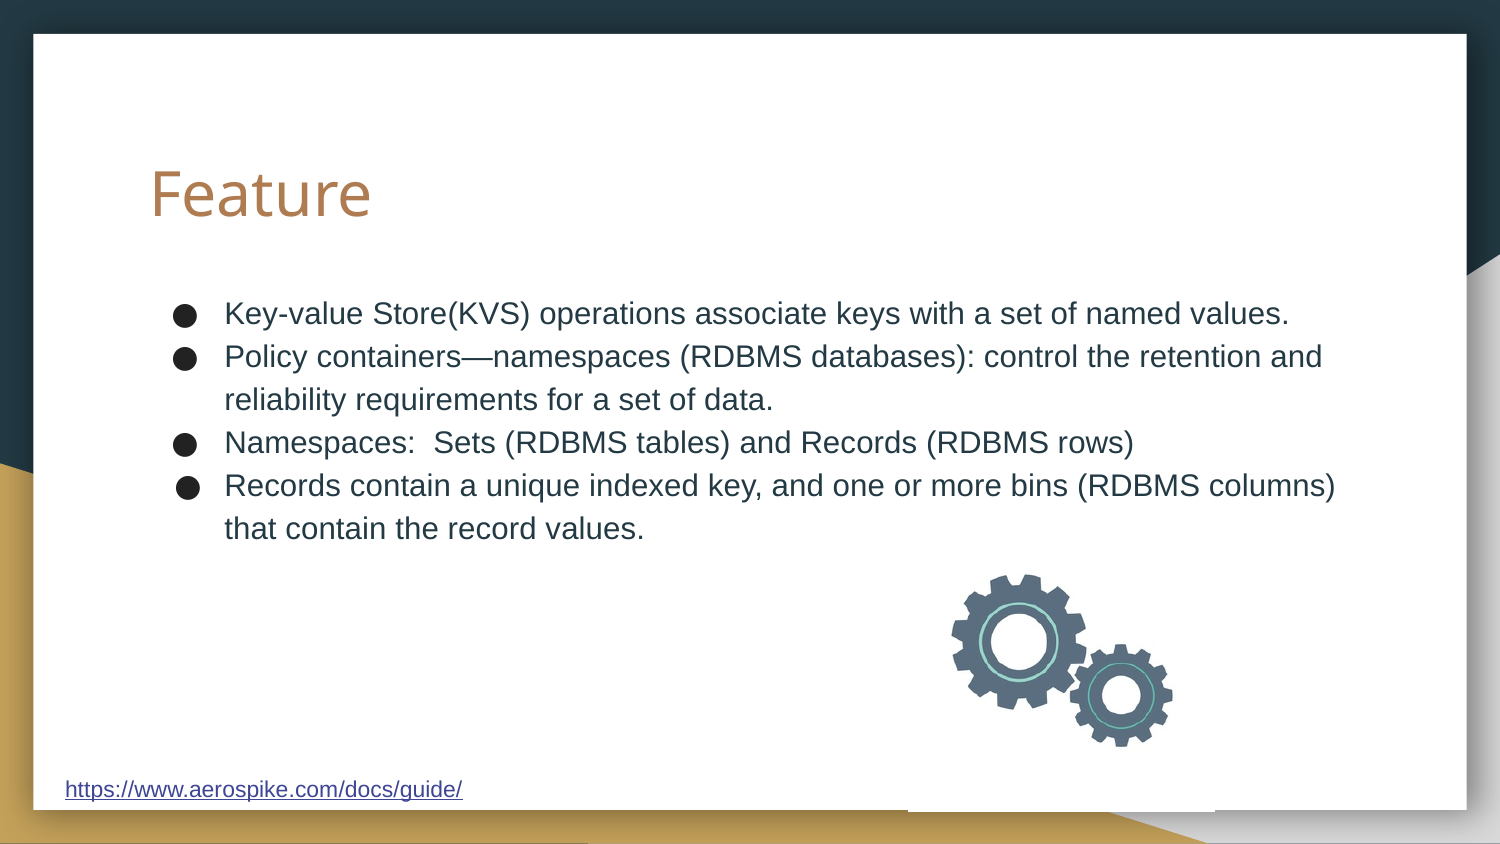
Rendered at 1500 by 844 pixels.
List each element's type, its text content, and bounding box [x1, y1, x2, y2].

picture [908, 505, 1215, 813]
list Key-value Store(KVS) operations associate keys with a set of named values. Policy containers—namespaces (RDBMS databases): control the retention and reliability requirements for a set of data. Namespaces: Sets (RDBMS tables) and Records (RDBMS rows) Records contain a unique indexed key, and one or more bins (RDBMS columns) that contain the record values. [134, 272, 1366, 743]
text_box https://www.aerospike.com/docs/guide/ [49, 759, 558, 804]
title Feature [134, 138, 1366, 272]
